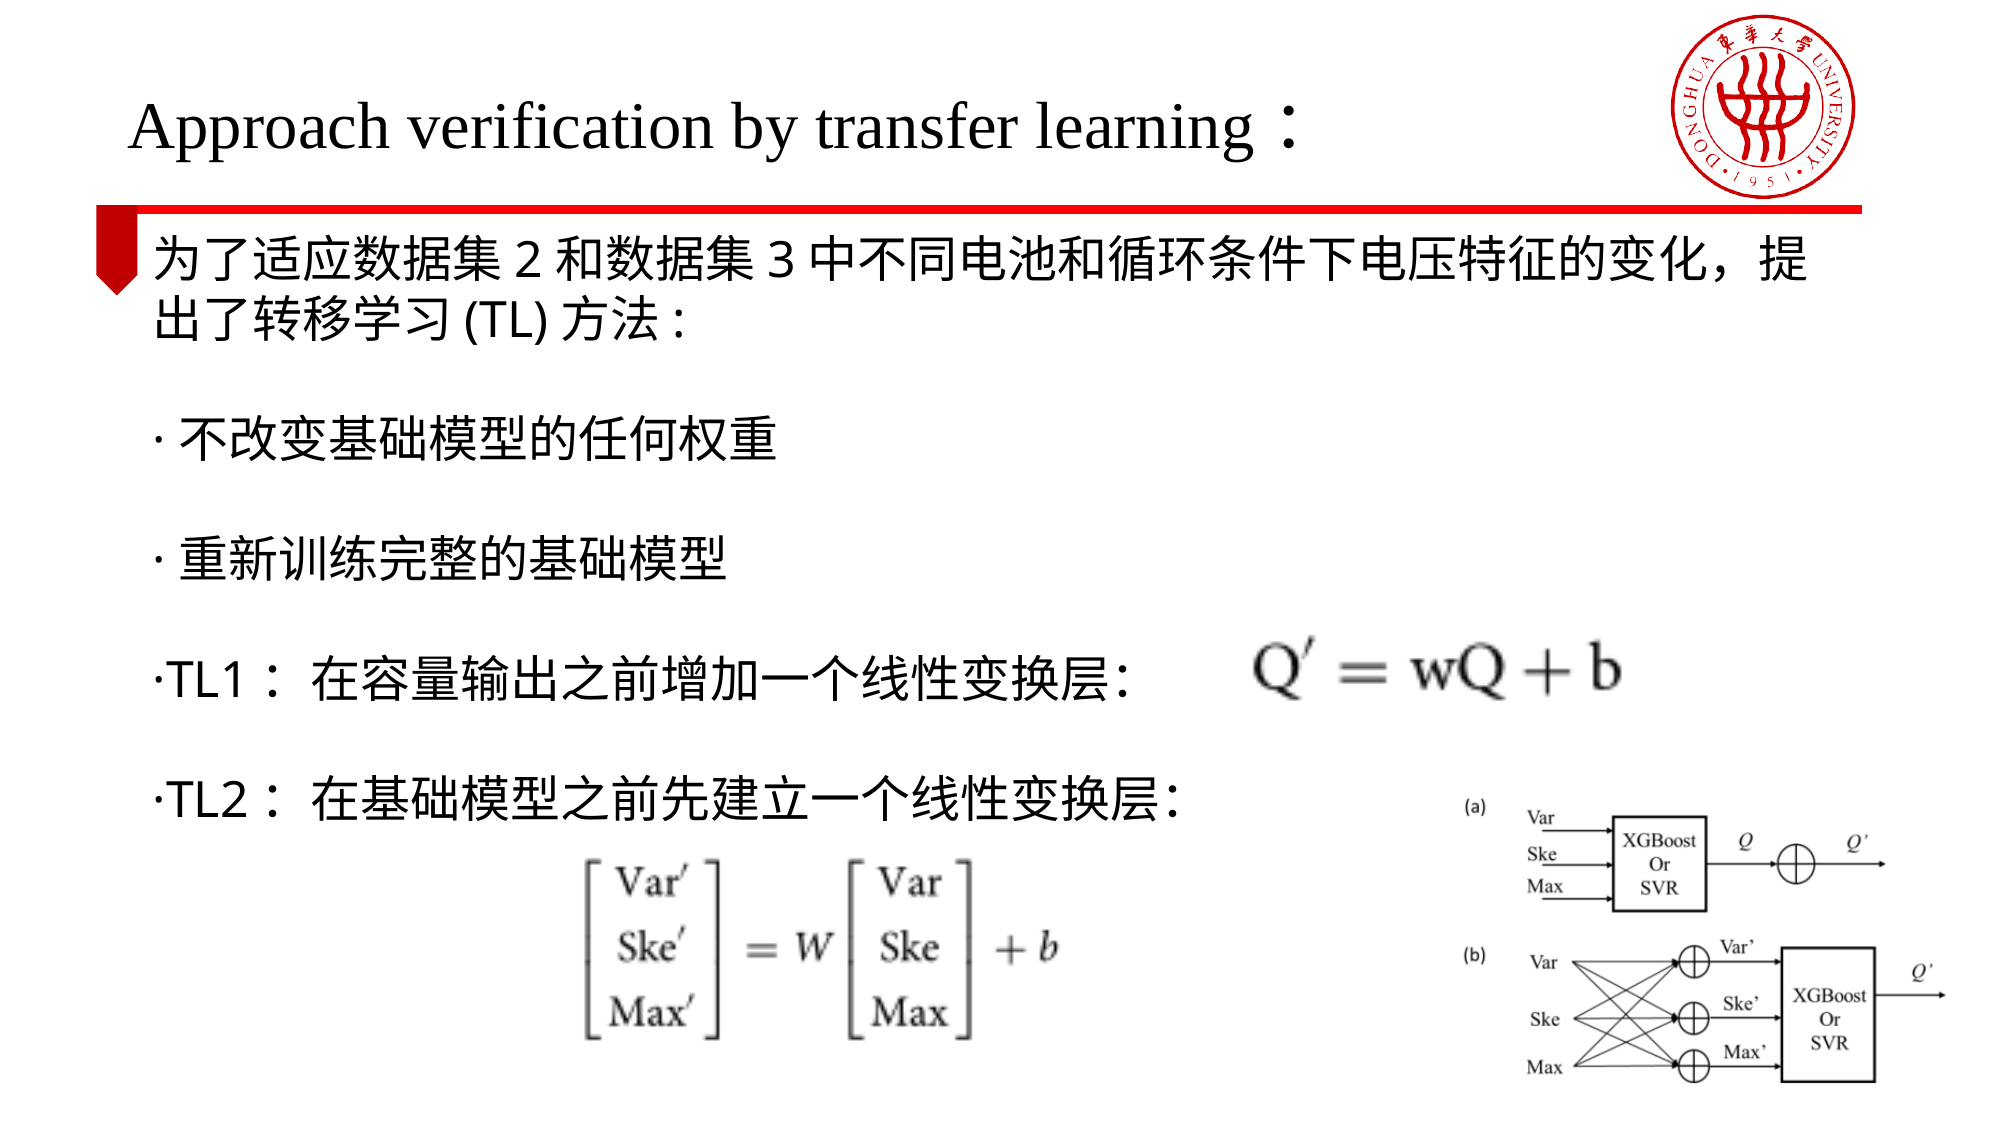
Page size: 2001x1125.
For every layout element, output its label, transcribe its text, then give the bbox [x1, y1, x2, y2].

text_box 为了适应数据集2和数据集3中不同电池和循环条件下电压特征的变化，提出了转移学习(TL)方法: ·不改变基础模型的任何权重 ·重新训练完整的基础模型 ·TL1：在容量输出之前增加一个线性变换层： ·TL2：在基础模型之前先建立一个线性变换层： [137, 220, 1862, 955]
picture [1663, 13, 1863, 201]
text_box Approach verification by transfer learning： [112, 74, 1474, 170]
picture [1211, 606, 1666, 719]
picture [1438, 772, 1984, 1098]
picture [561, 832, 1107, 1060]
